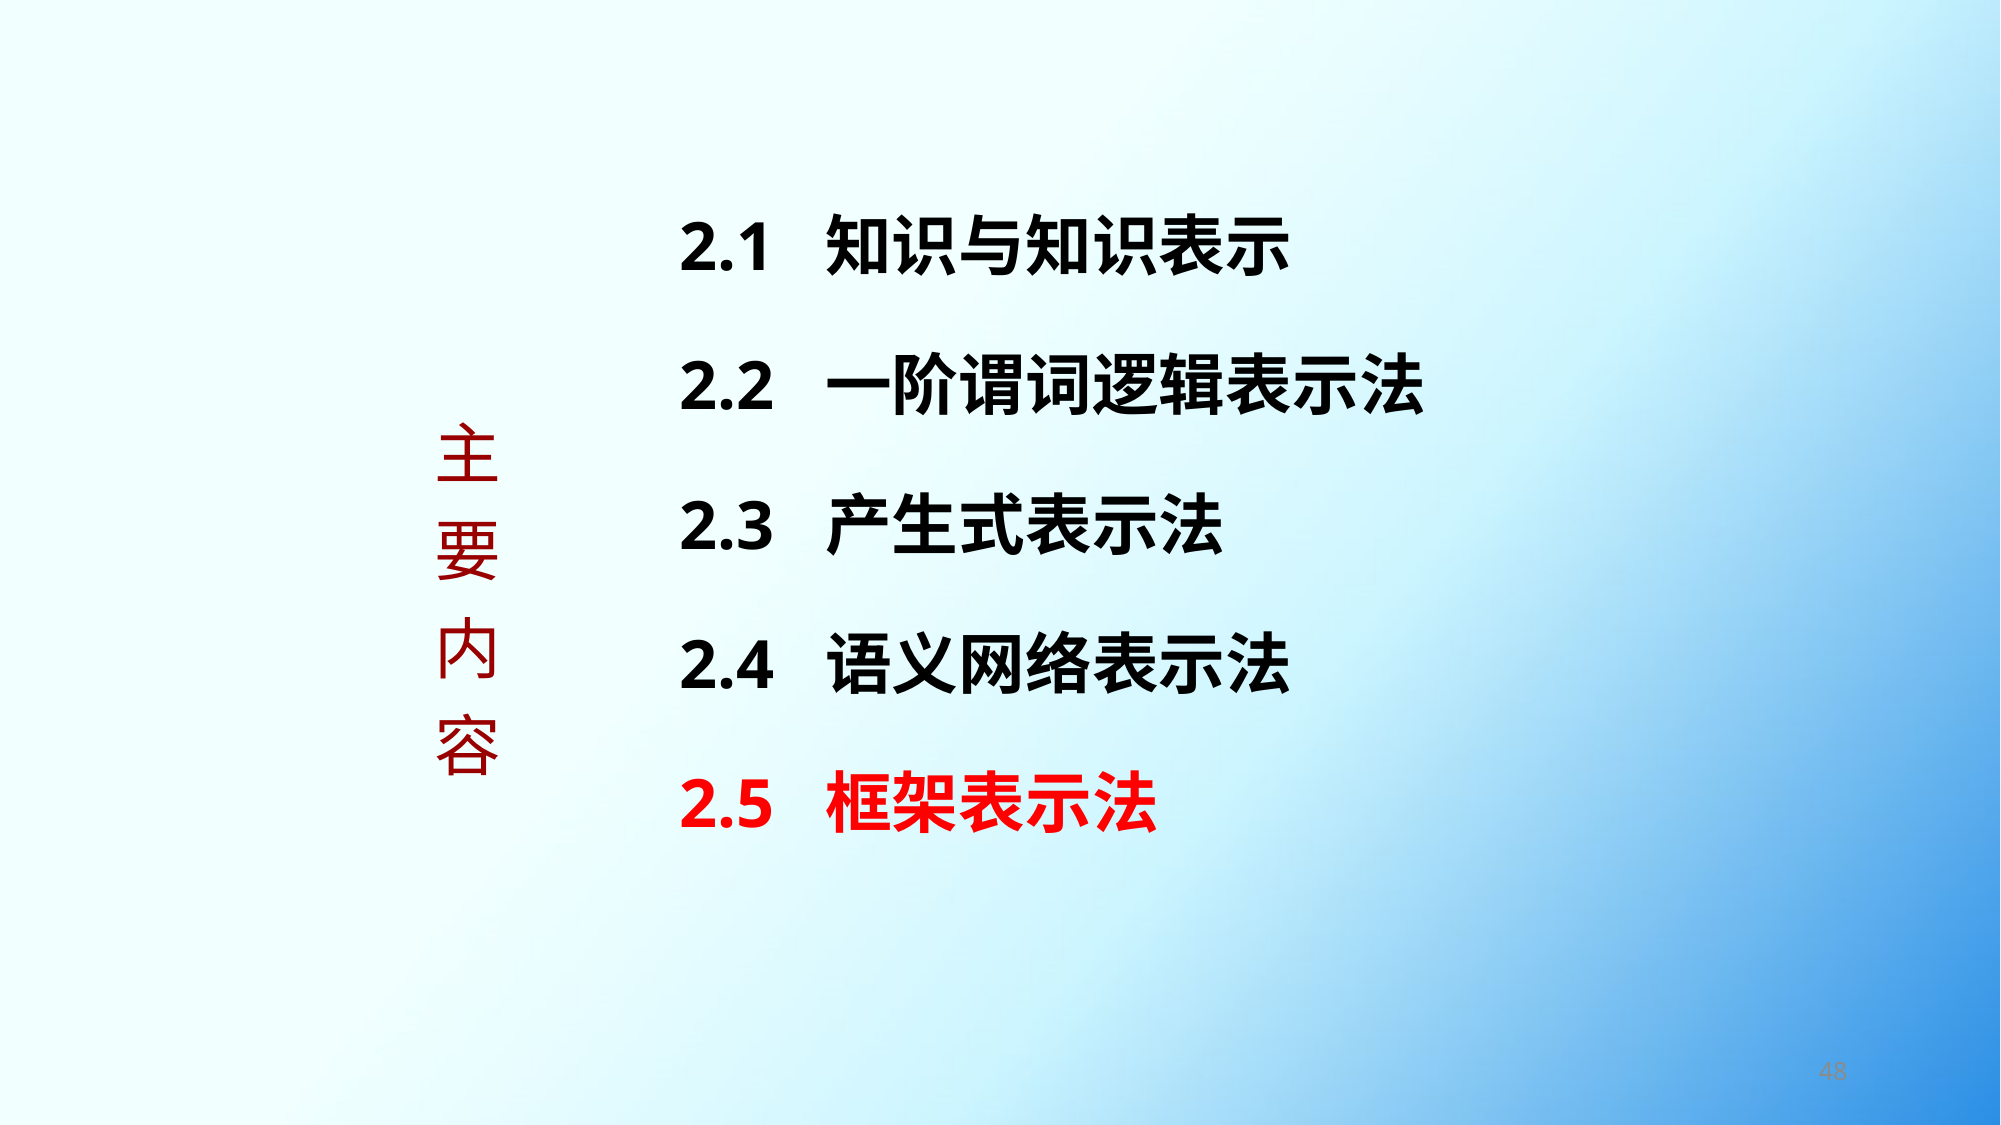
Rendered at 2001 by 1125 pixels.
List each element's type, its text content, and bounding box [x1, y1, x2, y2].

slide_number 48 [1412, 1042, 1863, 1103]
text_box 2.5 框架表示法 [664, 730, 1520, 872]
title 主 要 内 容 [385, 314, 535, 882]
text_box 2.2 一阶谓词逻辑表示法 [664, 315, 1520, 451]
text_box 2.3 产生式表示法 [664, 451, 1520, 590]
picture [0, 0, 2001, 1125]
text_box 2.1 知识与知识表示 [664, 172, 1520, 315]
text_box 2.4 语义网络表示法 [664, 590, 1520, 730]
